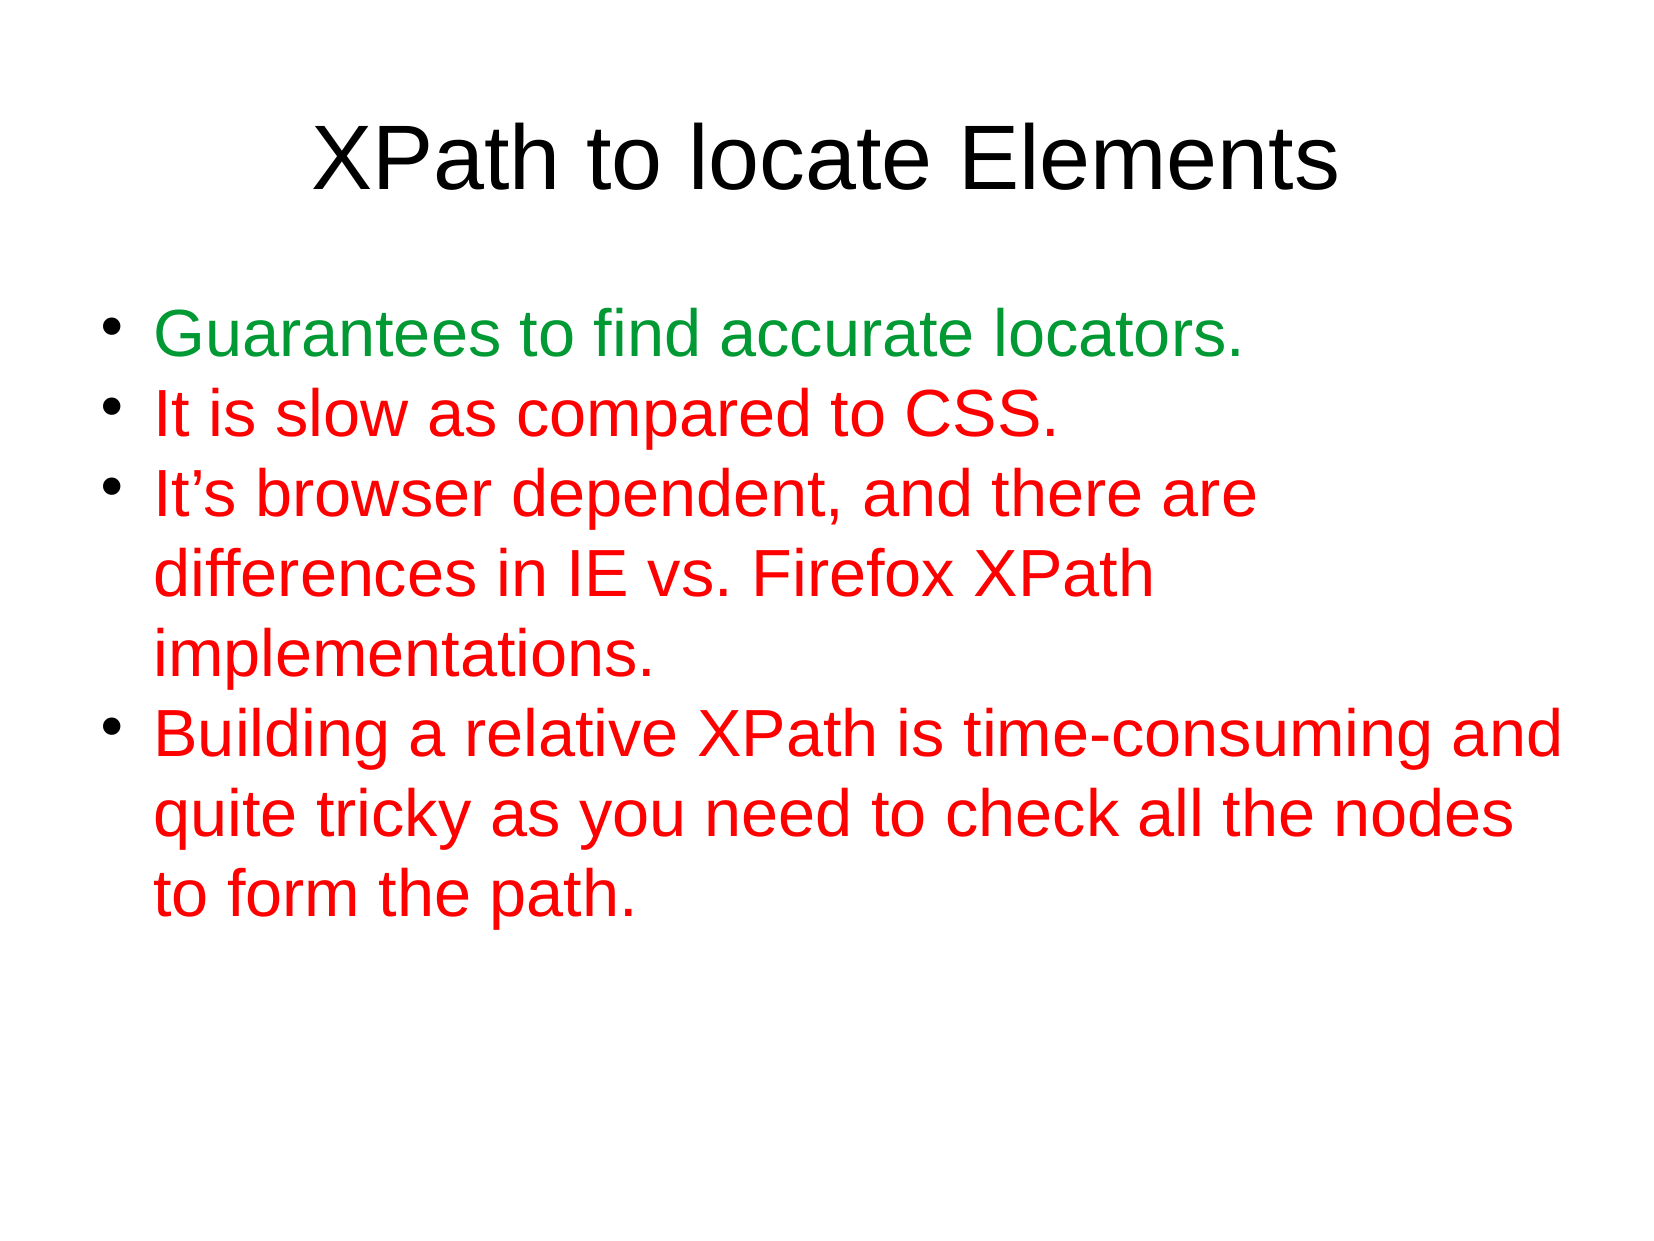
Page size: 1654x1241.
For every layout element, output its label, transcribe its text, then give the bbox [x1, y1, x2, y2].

text_box XPath to locate Elements [82, 49, 1571, 256]
text_box Guarantees to find accurate locators. It is slow as compared to CSS. It’s browser dependent, and there are differences in IE vs. Firefox XPath implementations. Building a relative XPath is time-consuming and quite tricky as you need to check all the nodes to form the path. [82, 290, 1571, 1009]
